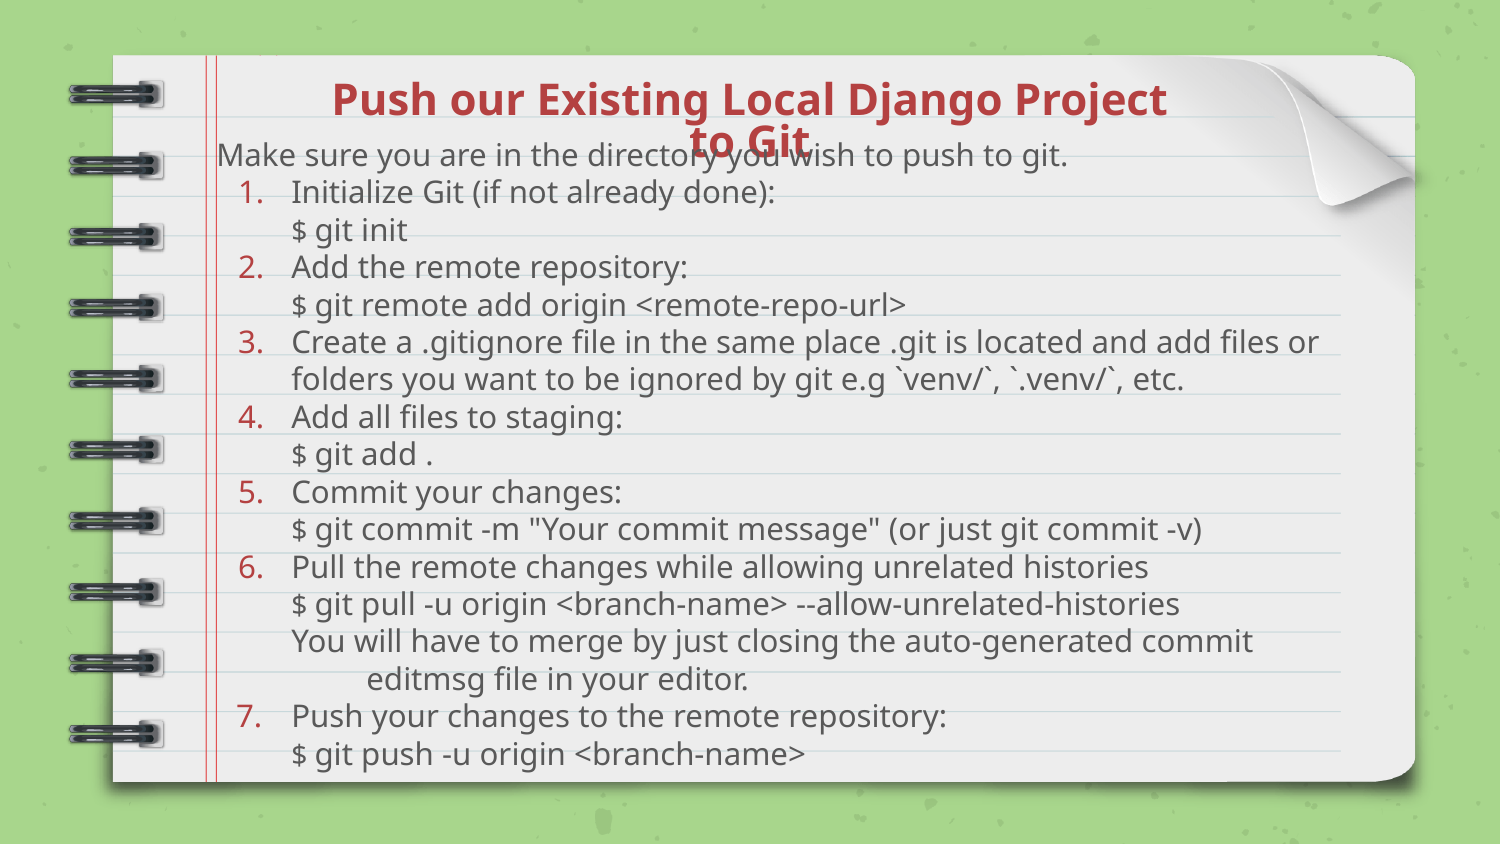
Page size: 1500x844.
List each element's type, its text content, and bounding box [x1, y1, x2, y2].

picture [63, 22, 1437, 822]
text_box Make sure you are in the directory you wish to push to git. Initialize Git (if not already done): $ git init Add the remote repository: $ git remote add origin <remote-repo-url> Create a .gitignore file in the same place .git is located and add files or folders you want to be ignored by git e.g `venv/`, `.venv/`, etc. Add all files to staging: $ git add . Commit your changes: $ git commit -m "Your commit message" (or just git commit -v) Pull the remote changes while allowing unrelated histories $ git pull -u origin <branch-name> --allow-unrelated-histories You will have to merge by just closing the auto-generated commit editmsg file in your editor. Push your changes to the remote repository: $ git push -u origin <branch-name> [201, 120, 1425, 787]
title Push our Existing Local Django Project to Git [288, 66, 1211, 120]
